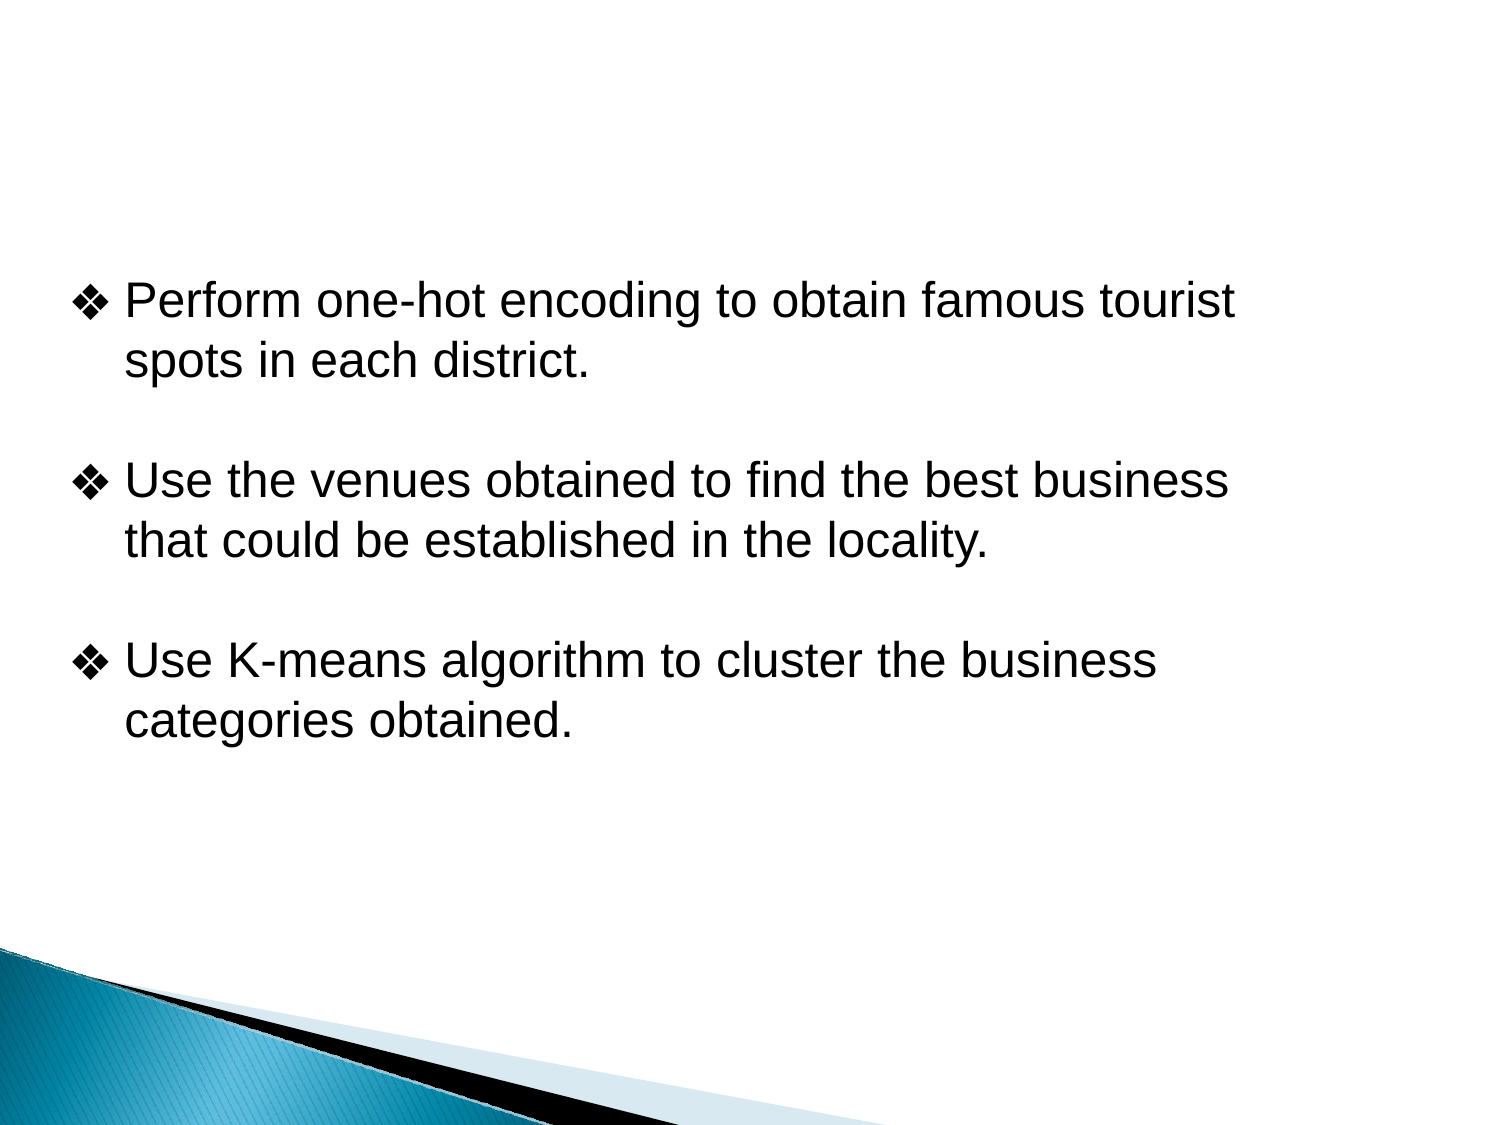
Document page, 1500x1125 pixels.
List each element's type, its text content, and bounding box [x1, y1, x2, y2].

text_box Perform one-hot encoding to obtain famous tourist spots in each district. Use the venues obtained to find the best business that could be established in the locality. Use K-means algorithm to cluster the business categories obtained. [65, 265, 1380, 748]
picture [0, 948, 558, 1125]
